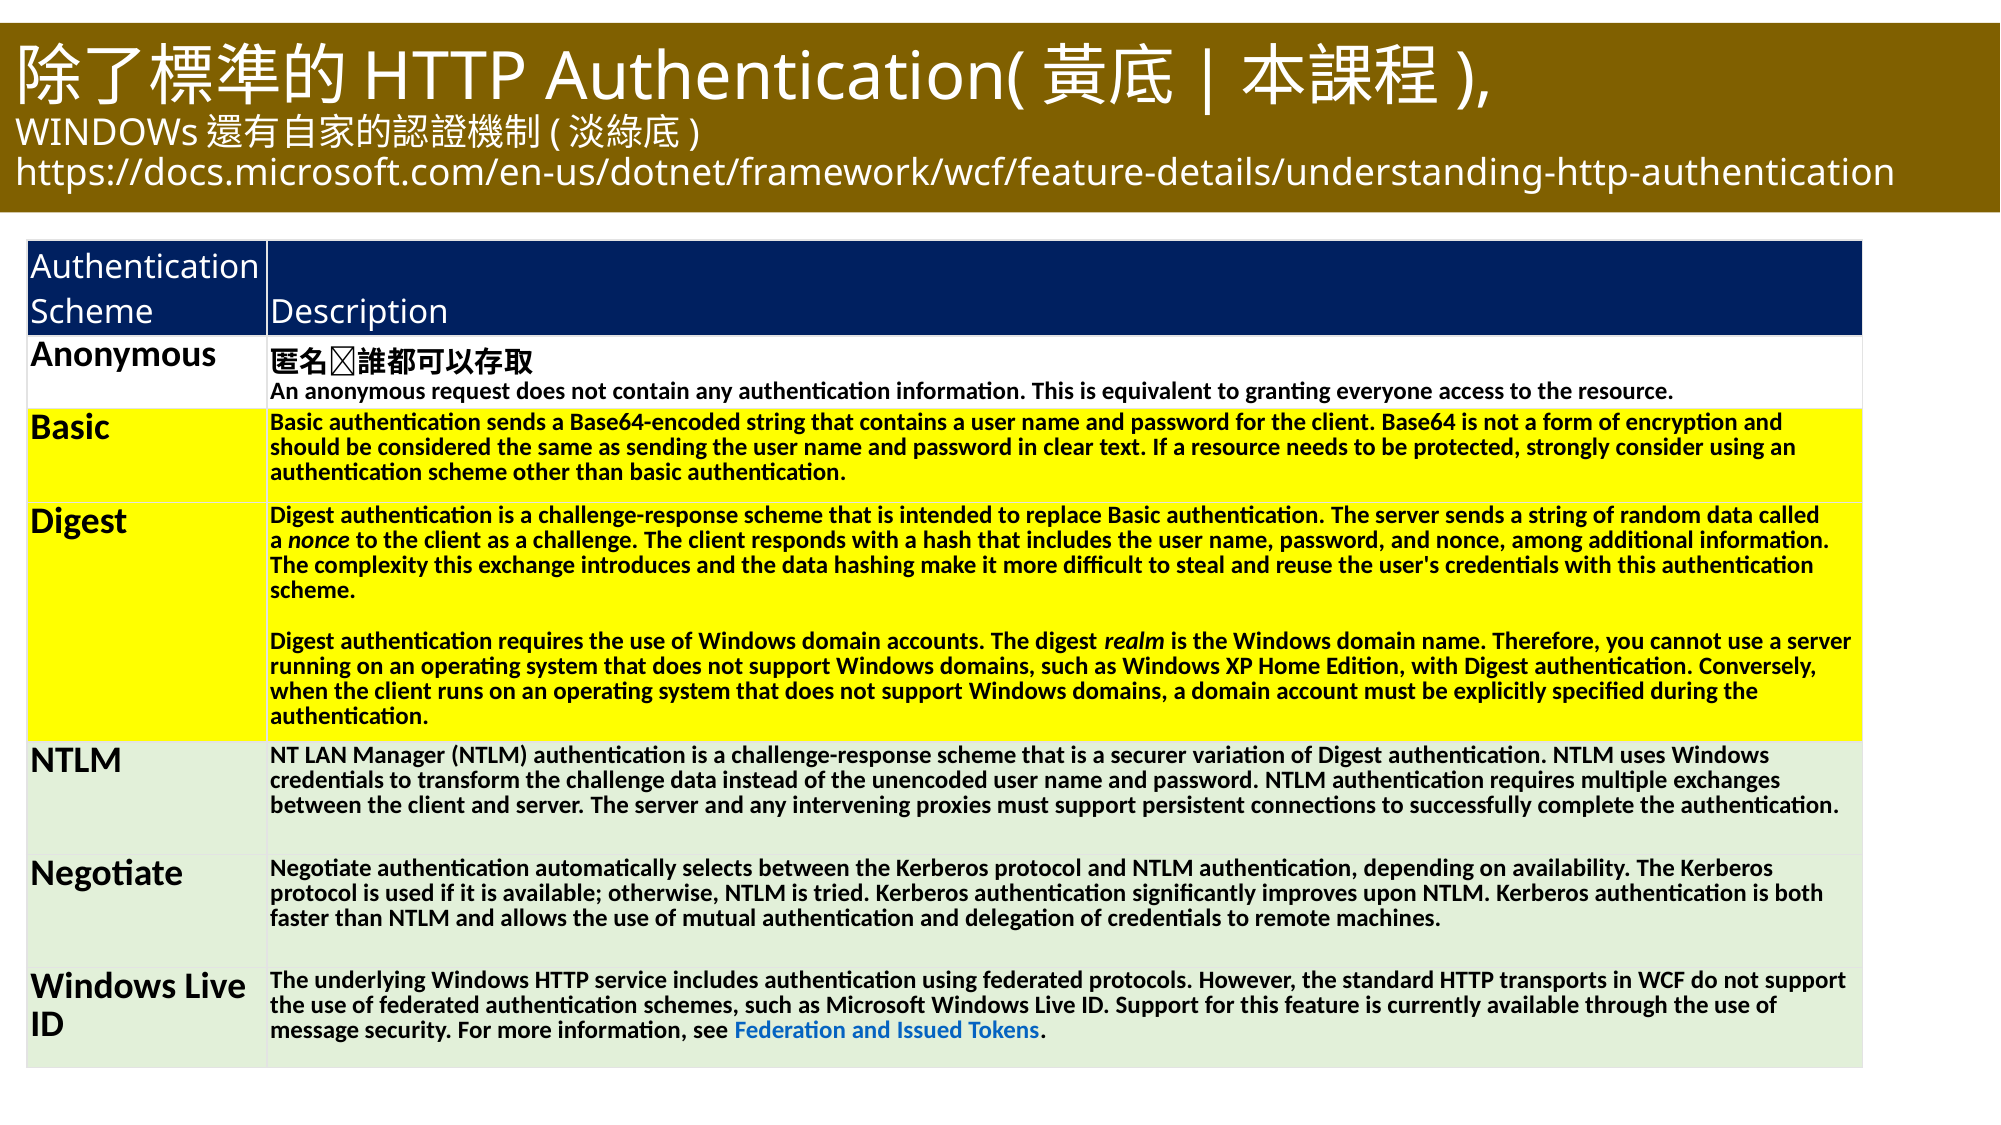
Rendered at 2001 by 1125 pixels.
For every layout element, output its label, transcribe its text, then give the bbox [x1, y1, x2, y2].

table_cell Windows Live ID [28, 968, 266, 1067]
table_cell Digest authentication is a challenge-response scheme that is intended to replace Basic authentication. The server sends a string of random data called a nonce to the client as a challenge. The client responds with a hash that includes the user name, password, and nonce, among additional information. The complexity this exchange introduces and the data hashing make it more difficult to steal and reuse the user's credentials with this authentication scheme. Digest authentication requires the use of Windows domain accounts. The digest realm is the Windows domain name. Therefore, you cannot use a server running on an operating system that does not support Windows domains, such as Windows XP Home Edition, with Digest authentication. Conversely, when the client runs on an operating system that does not support Windows domains, a domain account must be explicitly specified during the authentication. [268, 503, 1862, 741]
table_cell Digest [28, 503, 266, 741]
table_header Authentication Scheme [28, 241, 266, 335]
table_cell Anonymous [28, 337, 266, 408]
title 除了標準的HTTP Authentication(黃底|本課程), WINDOWs還有自家的認證機制(淡綠底) https://docs.microsoft.com/en-us/dotnet/framework/wcf/feature-details/understanding-http-authentication [0, 22, 2000, 213]
table_header Description [268, 241, 1862, 335]
table_cell NT LAN Manager (NTLM) authentication is a challenge-response scheme that is a securer variation of Digest authentication. NTLM uses Windows credentials to transform the challenge data instead of the unencoded user name and password. NTLM authentication requires multiple exchanges between the client and server. The server and any intervening proxies must support persistent connections to successfully complete the authentication. [268, 743, 1862, 854]
table_cell 匿名誰都可以存取 An anonymous request does not contain any authentication information. This is equivalent to granting everyone access to the resource. [268, 337, 1862, 408]
table_cell NTLM [28, 743, 266, 854]
table_cell Negotiate [28, 855, 266, 967]
table_cell Basic authentication sends a Base64-encoded string that contains a user name and password for the client. Base64 is not a form of encryption and should be considered the same as sending the user name and password in clear text. If a resource needs to be protected, strongly consider using an authentication scheme other than basic authentication. [268, 409, 1862, 502]
table_cell Negotiate authentication automatically selects between the Kerberos protocol and NTLM authentication, depending on availability. The Kerberos protocol is used if it is available; otherwise, NTLM is tried. Kerberos authentication significantly improves upon NTLM. Kerberos authentication is both faster than NTLM and allows the use of mutual authentication and delegation of credentials to remote machines. [268, 855, 1862, 967]
table_cell Basic [28, 409, 266, 502]
table_cell The underlying Windows HTTP service includes authentication using federated protocols. However, the standard HTTP transports in WCF do not support the use of federated authentication schemes, such as Microsoft Windows Live ID. Support for this feature is currently available through the use of message security. For more information, see Federation and Issued Tokens. [268, 968, 1862, 1067]
